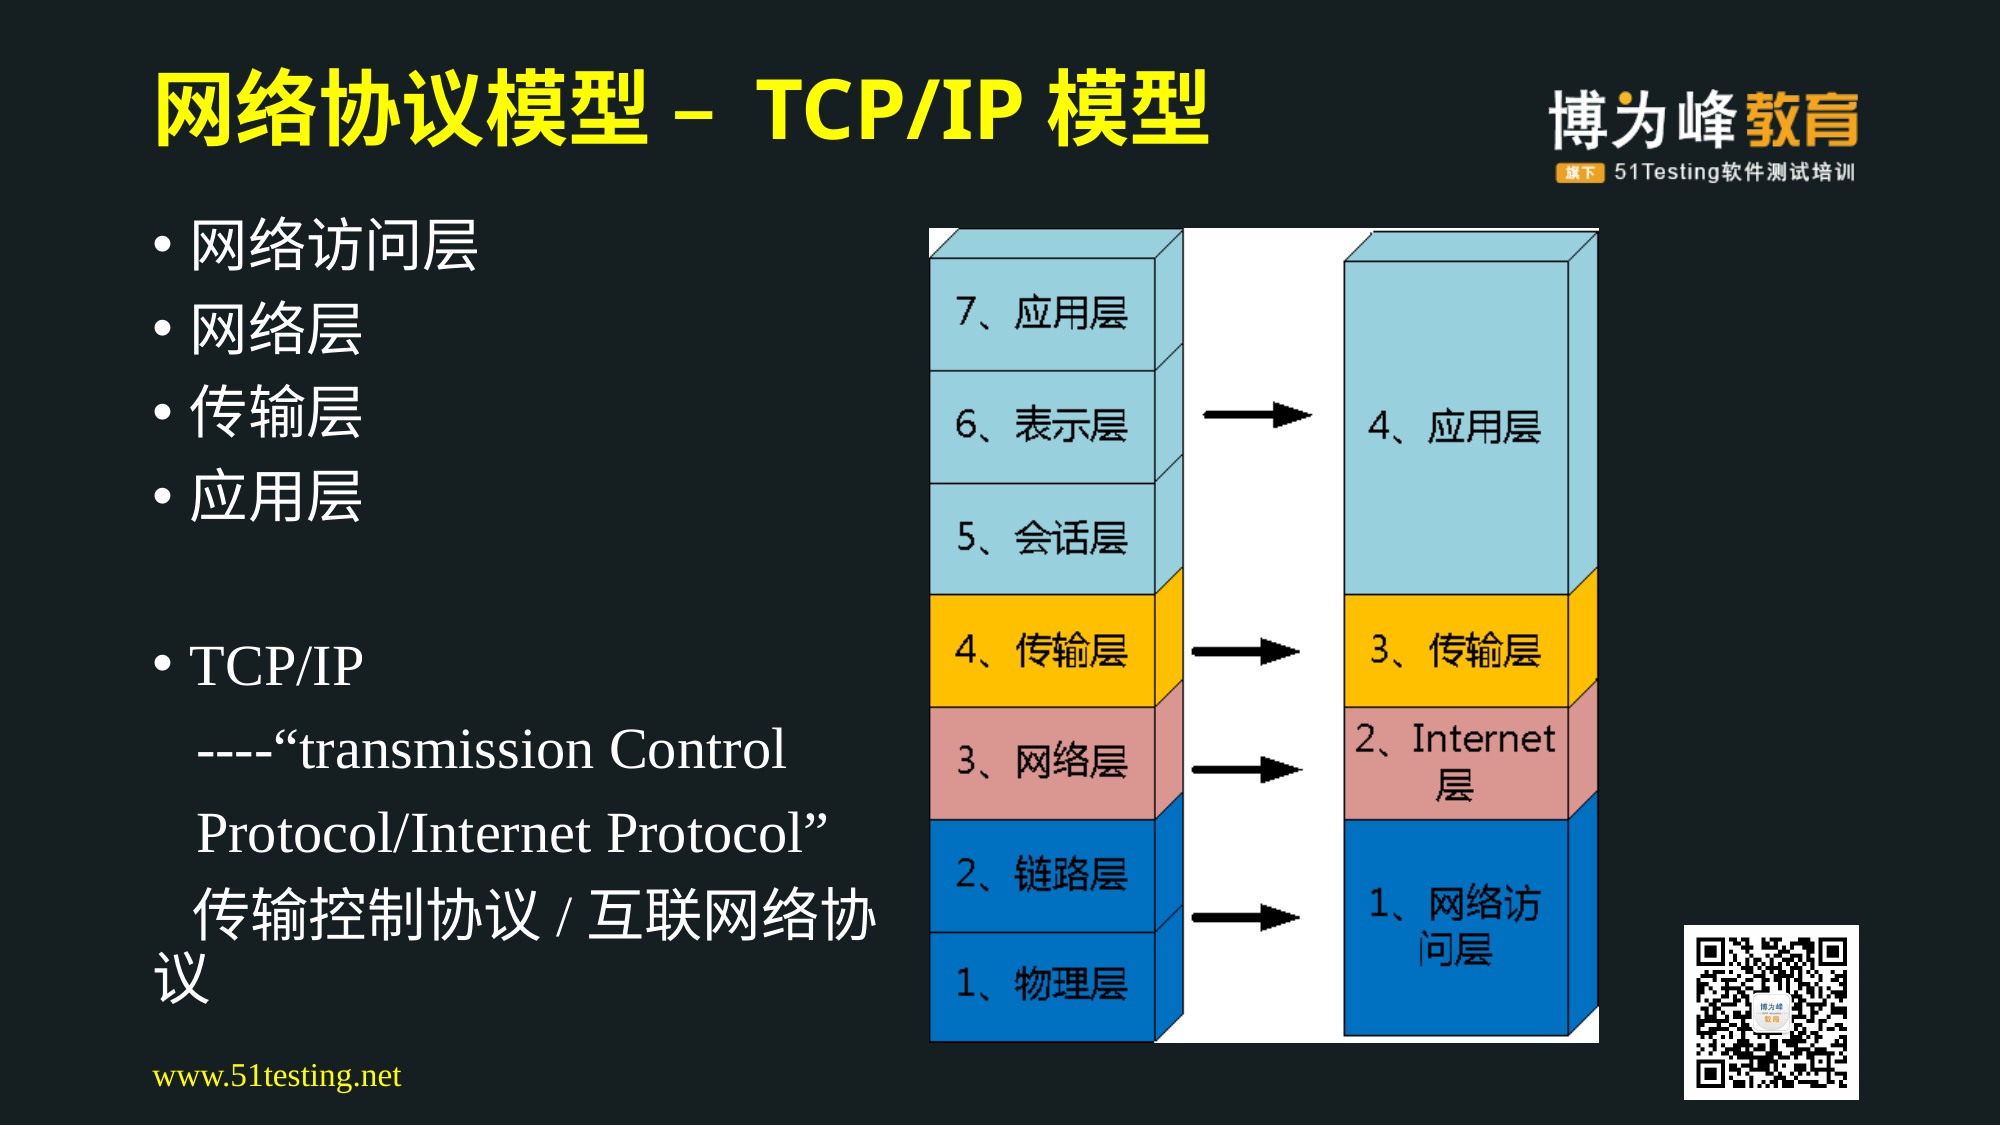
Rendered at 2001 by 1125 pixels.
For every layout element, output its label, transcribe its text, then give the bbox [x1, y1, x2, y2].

picture [929, 228, 1599, 1043]
picture [1684, 925, 1859, 1100]
title 网络协议模型 – TCP/IP模型 [137, 59, 1863, 185]
list 网络访问层 网络层 传输层 应用层 TCP/IP ----“transmission Control Protocol/Internet Protocol” 传输控制协议/互联网络协议 [137, 208, 930, 1014]
slide_number www.51testing.net [137, 1042, 588, 1103]
